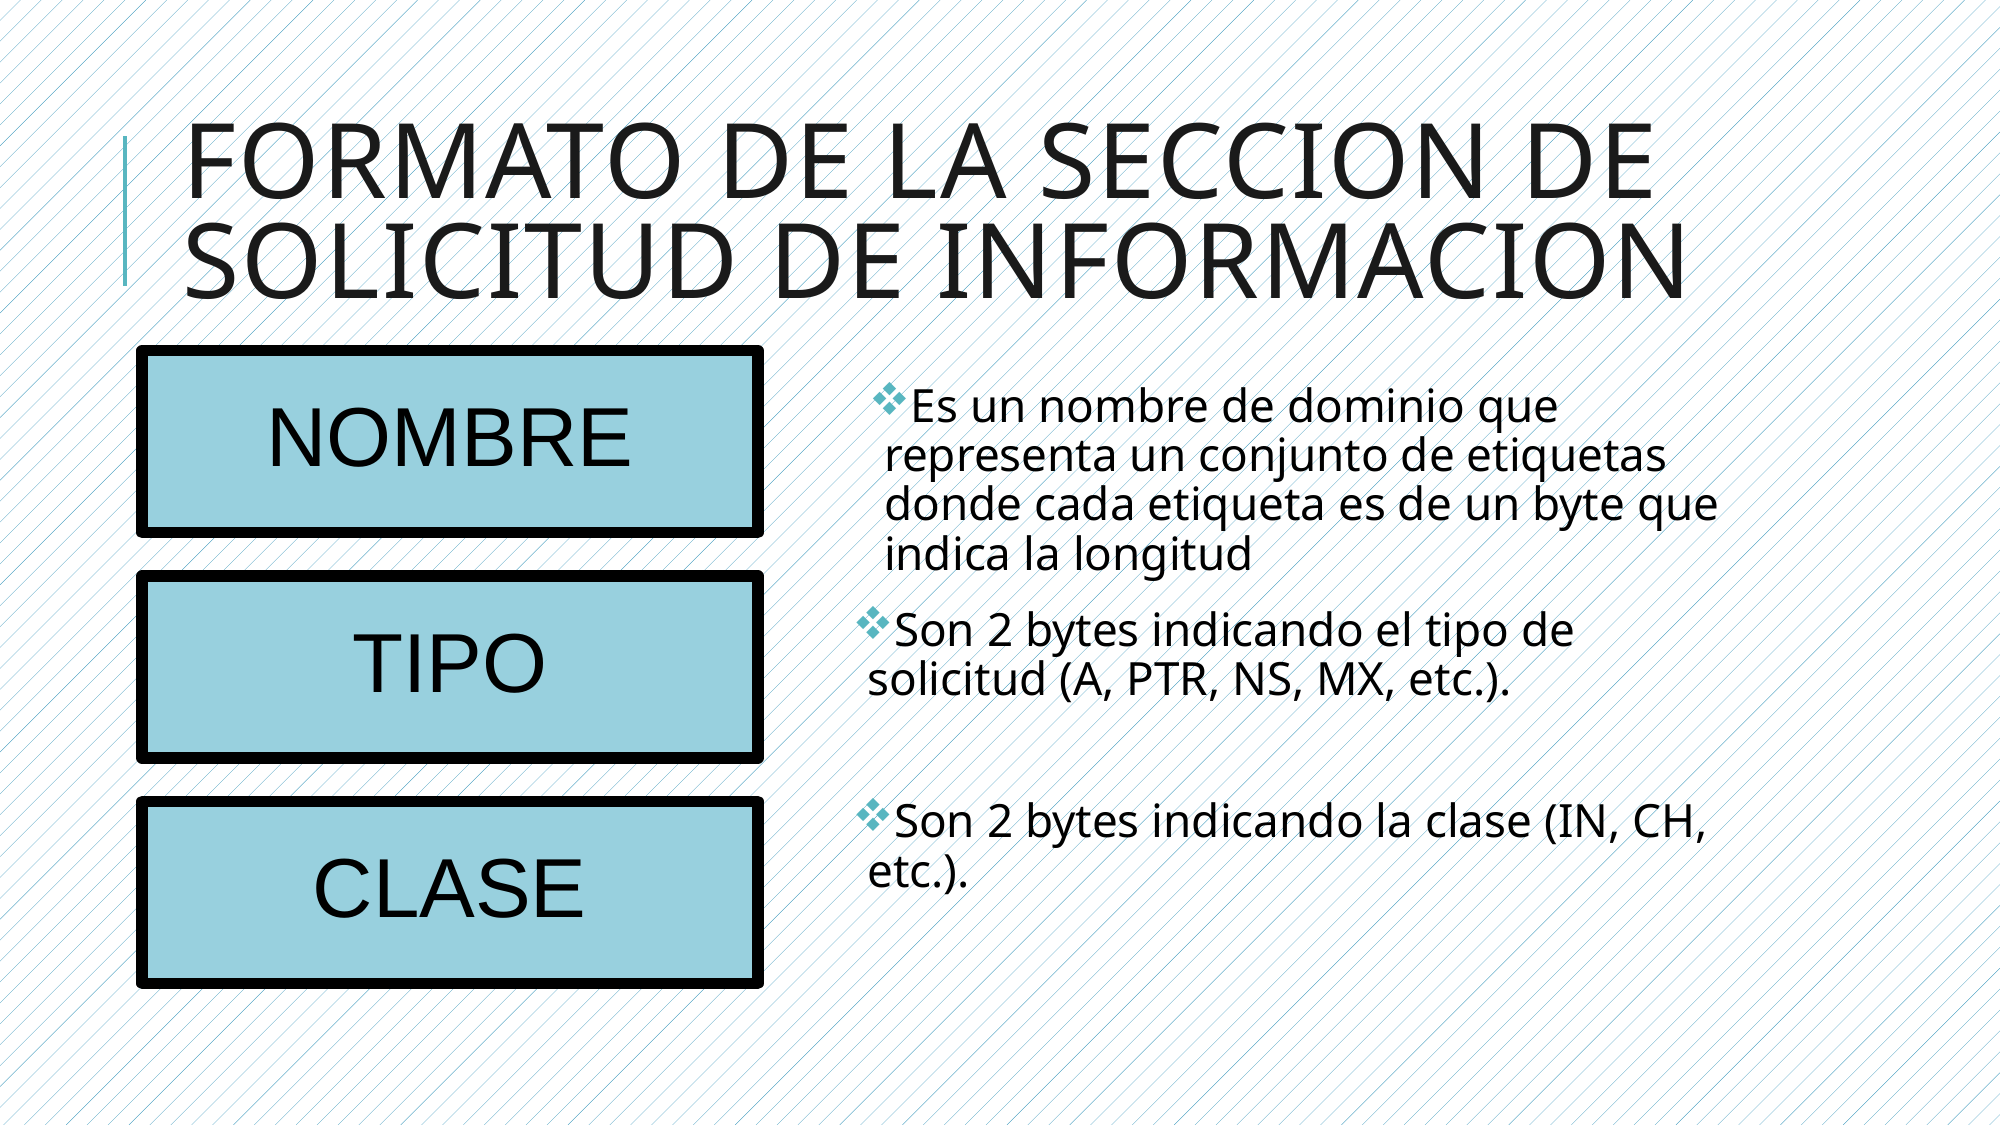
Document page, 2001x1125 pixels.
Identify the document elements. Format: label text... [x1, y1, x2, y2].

text_box Son 2 bytes indicando la clase (IN, CH, etc.). [845, 790, 1771, 982]
text_box Son 2 bytes indicando el tipo de solicitud (A, PTR, NS, MX, etc.). [845, 599, 1771, 790]
title FORMATO DE LA SECCION DE SOLICITUD DE INFORMACION [168, 96, 1763, 342]
picture [133, 341, 767, 993]
list Es un nombre de dominio que representa un conjunto de etiquetas donde cada etiqueta es de un byte que indica la longitud [861, 375, 1788, 567]
